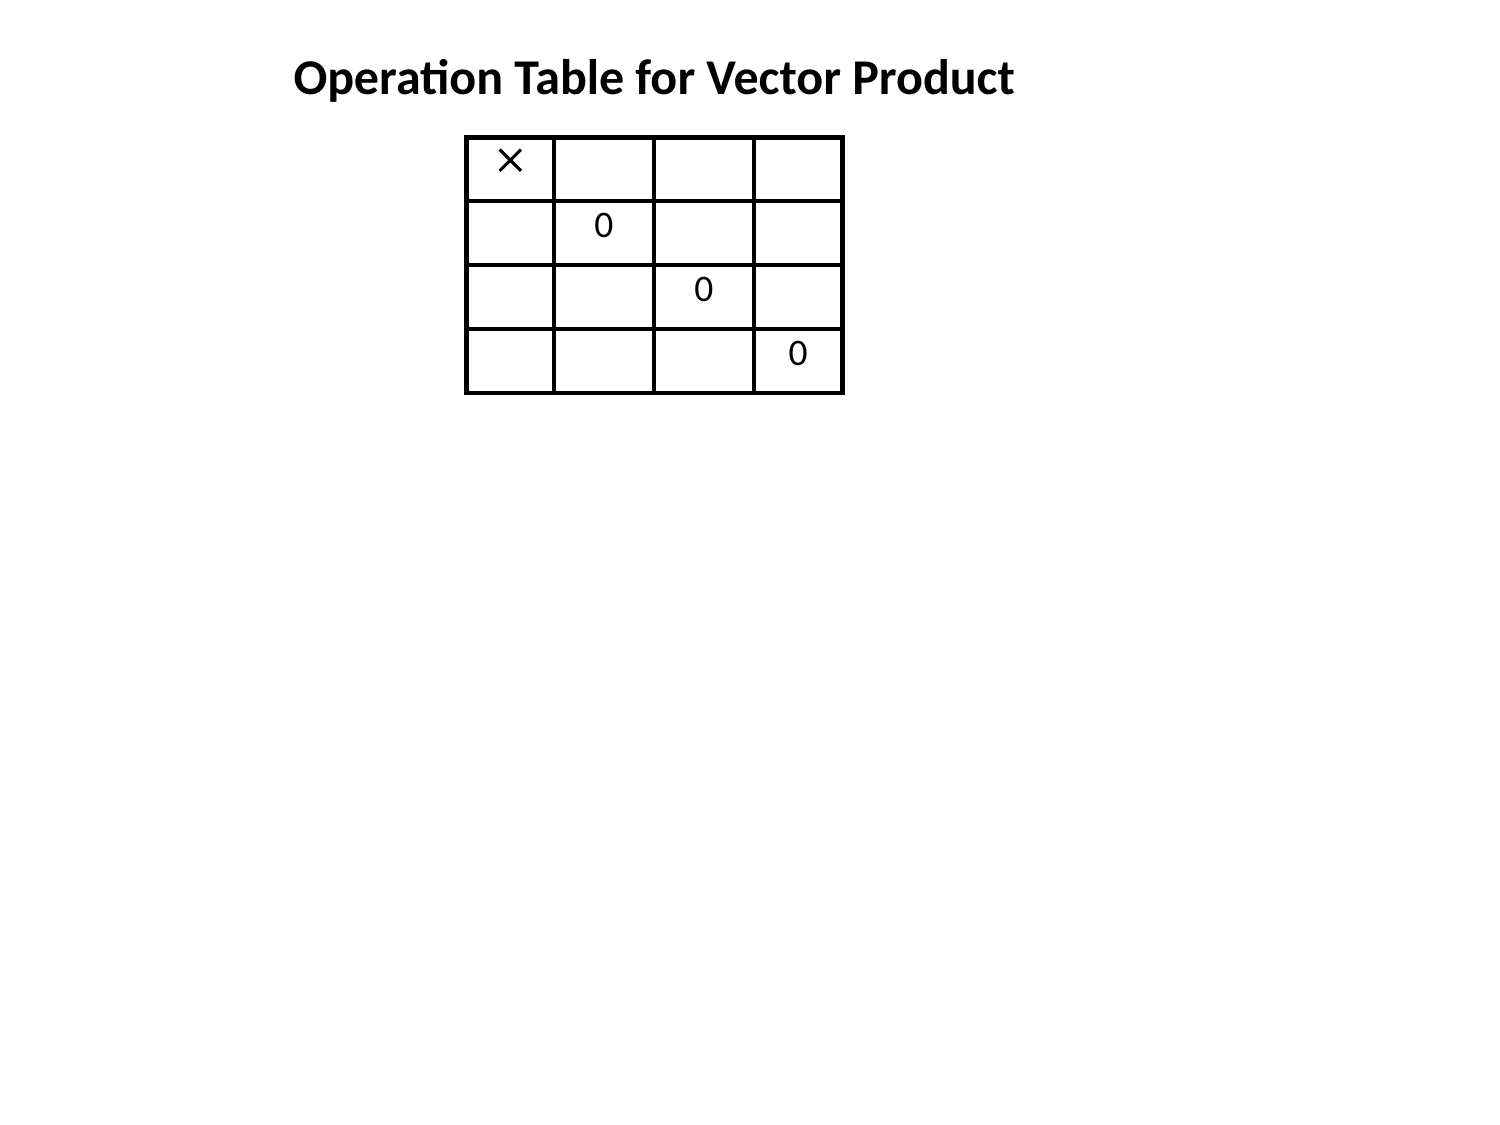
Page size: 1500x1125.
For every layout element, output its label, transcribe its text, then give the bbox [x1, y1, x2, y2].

text_box Operation Table for Vector Product [278, 37, 1031, 113]
